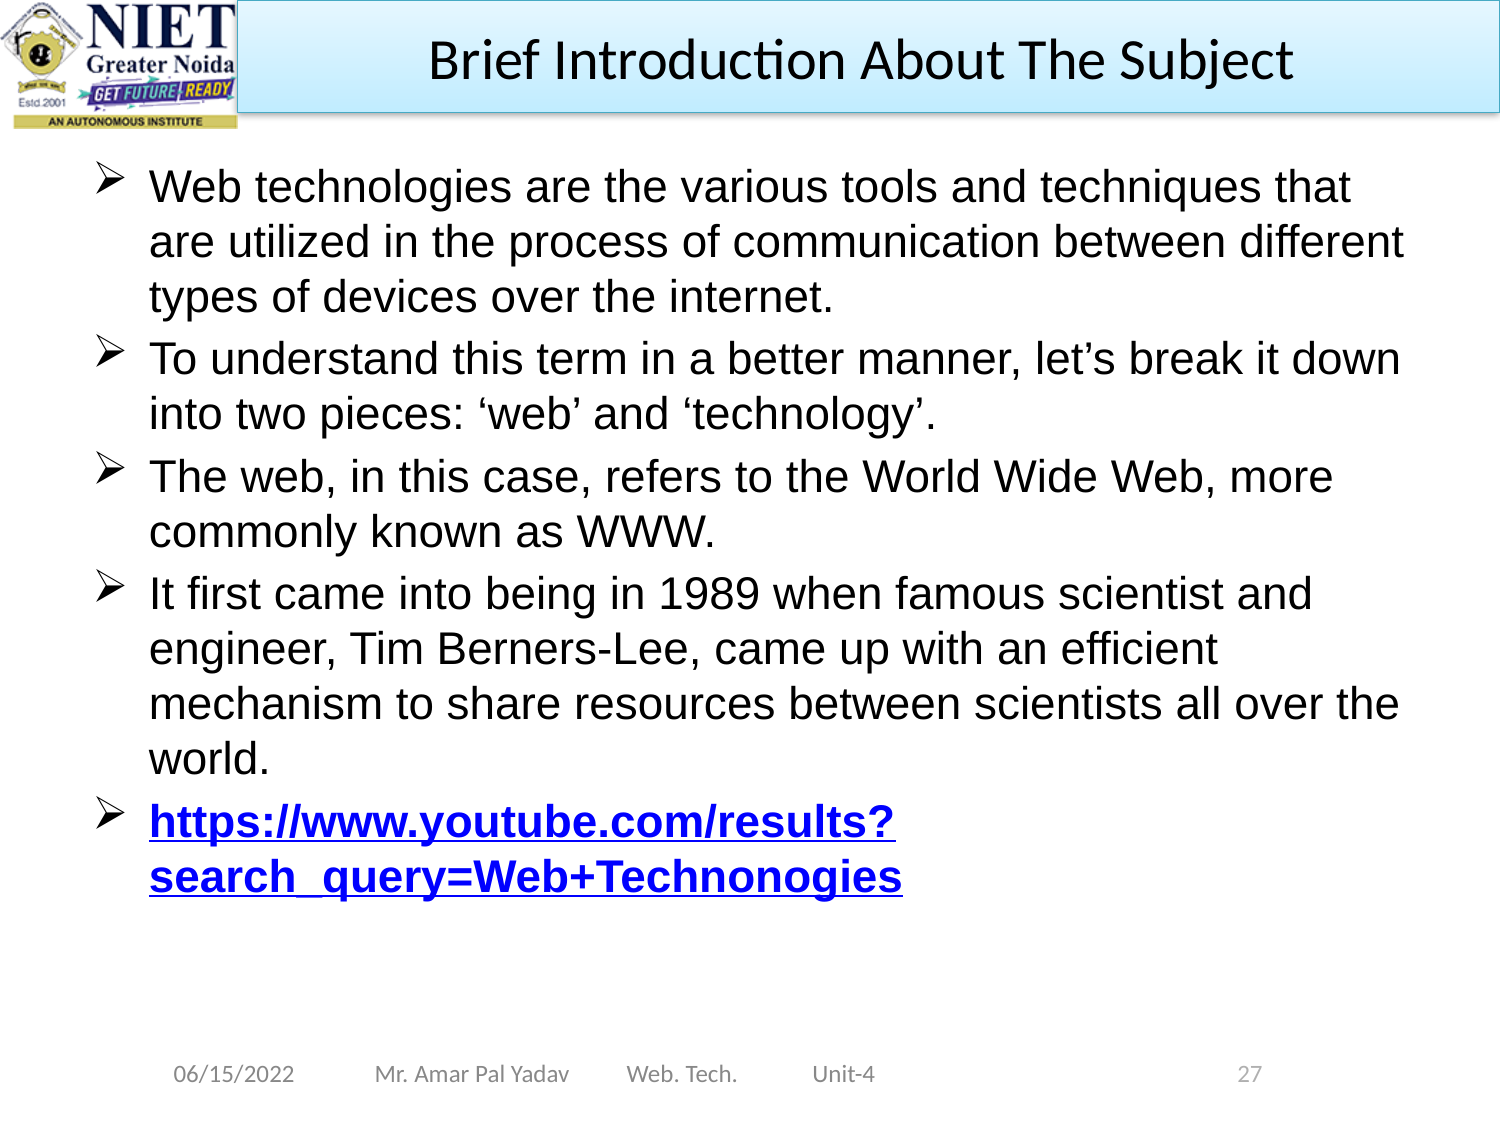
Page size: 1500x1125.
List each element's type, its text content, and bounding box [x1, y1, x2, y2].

picture [0, 2, 238, 129]
text_box Brief Introduction About The Subject [237, 0, 1500, 113]
footer 06/15/2022 Mr. Amar Pal Yadav Web. Tech. Unit-4 [158, 1042, 1074, 1103]
slide_number 27 [1074, 1042, 1425, 1103]
list Web technologies are the various tools and techniques that are utilized in the process of communication between different types of devices over the internet. To understand this term in a better manner, let’s break it down into two pieces: ‘web’ and ‘technology’. The web, in this case, refers to the World Wide Web, more commonly known as WWW. It first came into being in 1989 when famous scientist and engineer, Tim Berners-Lee, came up with an efficient mechanism to share resources between scientists all over the world. https://www.youtube.com/results?search_query=Web+Technonogies [77, 148, 1428, 1027]
